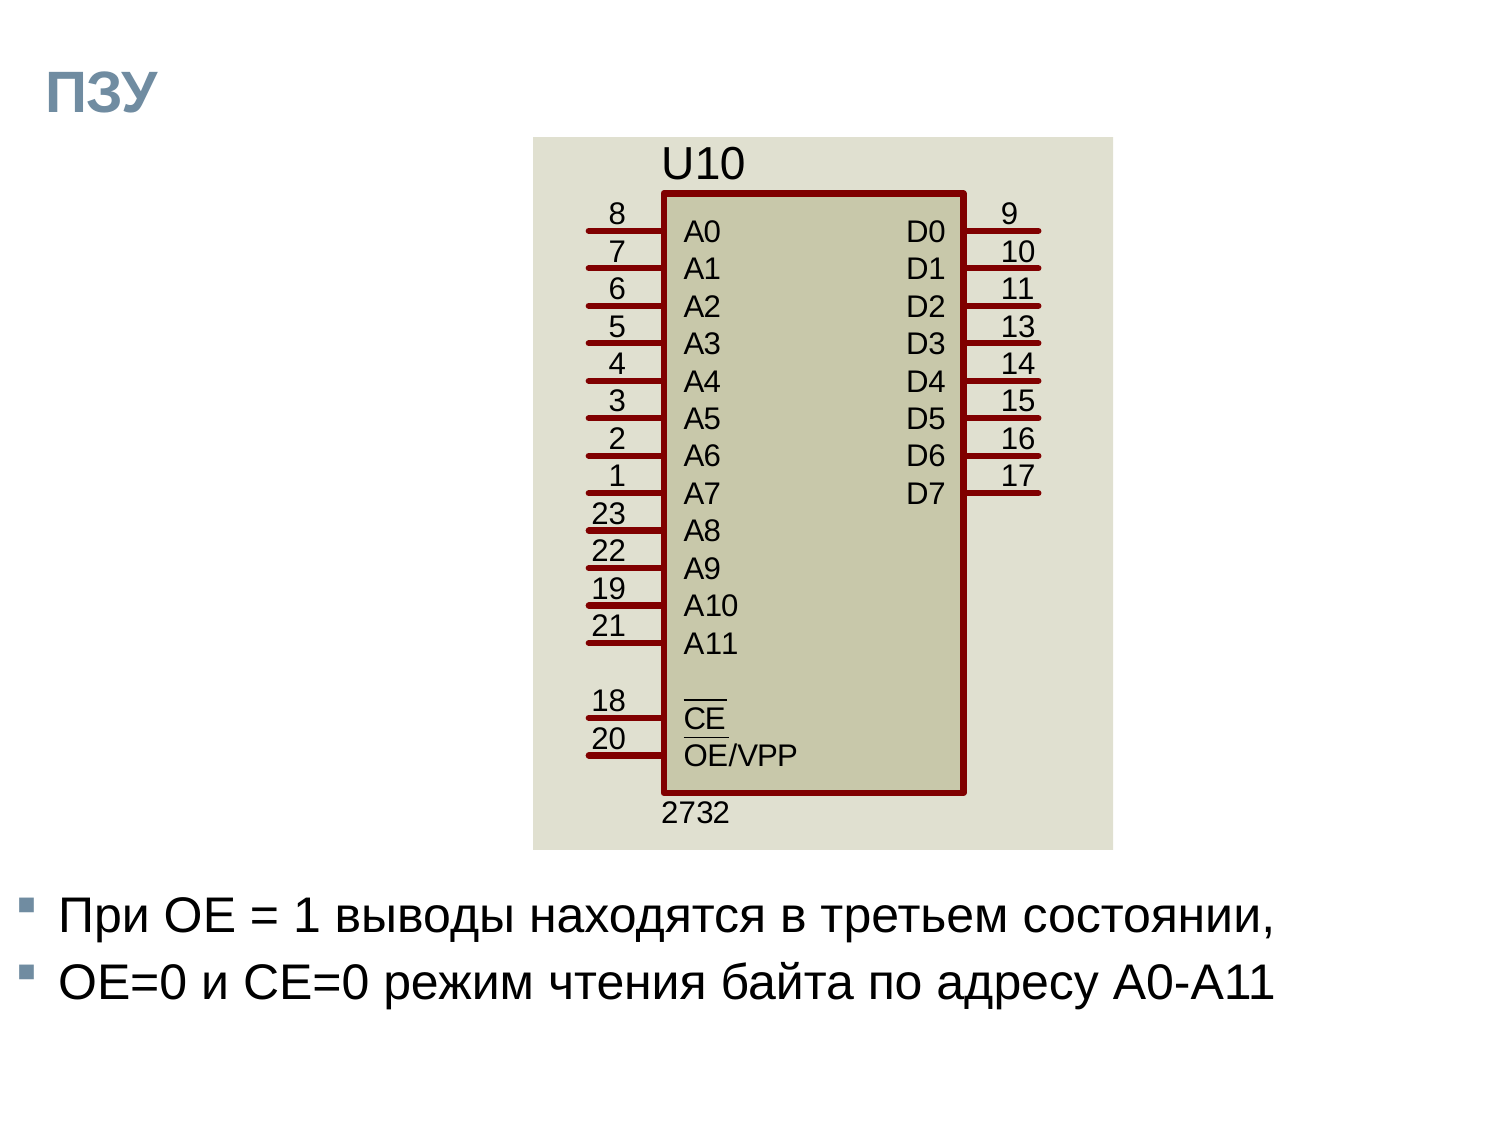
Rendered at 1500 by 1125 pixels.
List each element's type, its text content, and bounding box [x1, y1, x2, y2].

title ПЗУ [0, 46, 1350, 131]
list При ОЕ = 1 выводы находятся в третьем состоянии, ОЕ=0 и СЕ=0 режим чтения байта по адресу А0-А11 [0, 140, 1500, 1125]
picture [532, 136, 1114, 850]
